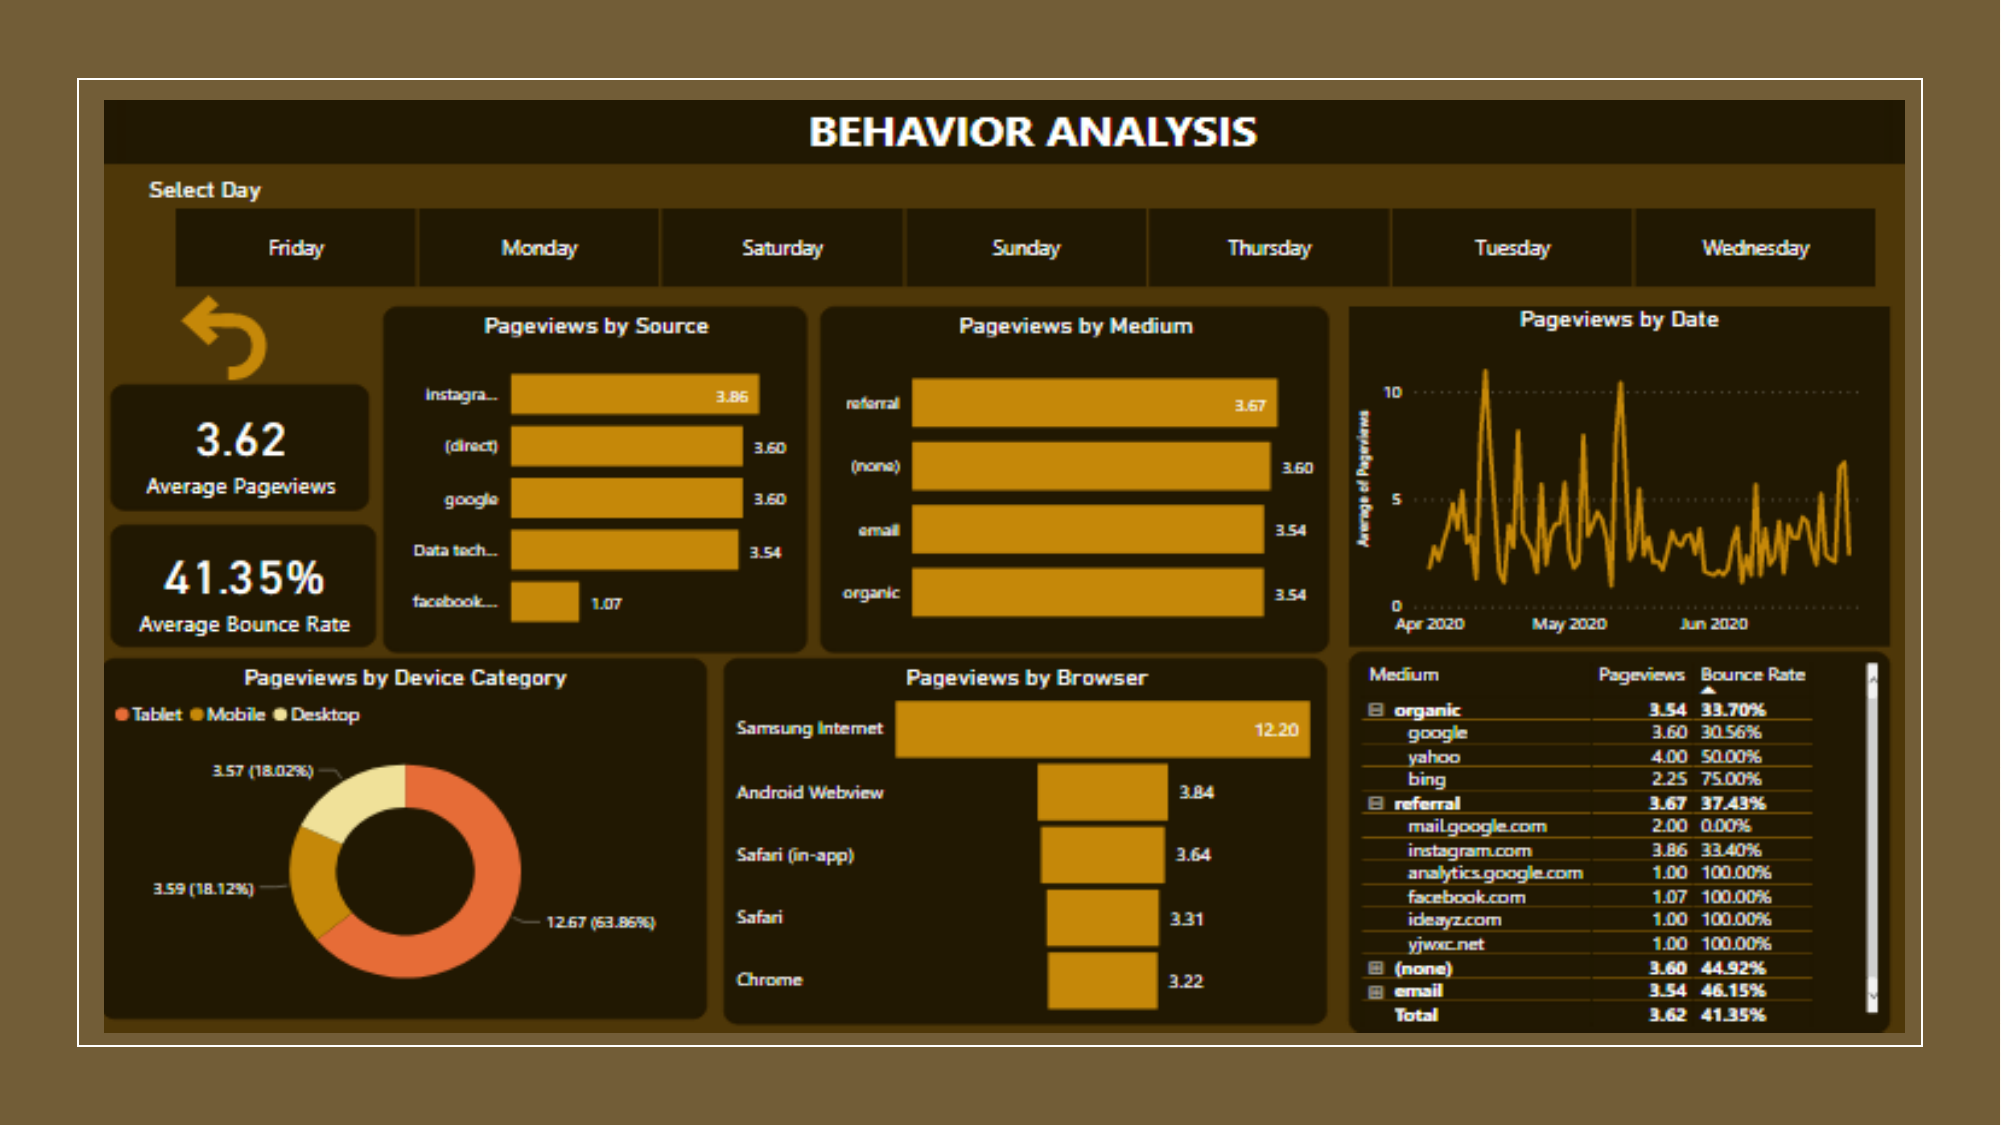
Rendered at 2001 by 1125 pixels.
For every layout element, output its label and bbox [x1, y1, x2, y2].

text_box [77, 78, 1923, 1047]
picture [104, 100, 1905, 1033]
text_box [0, 0, 2000, 1125]
